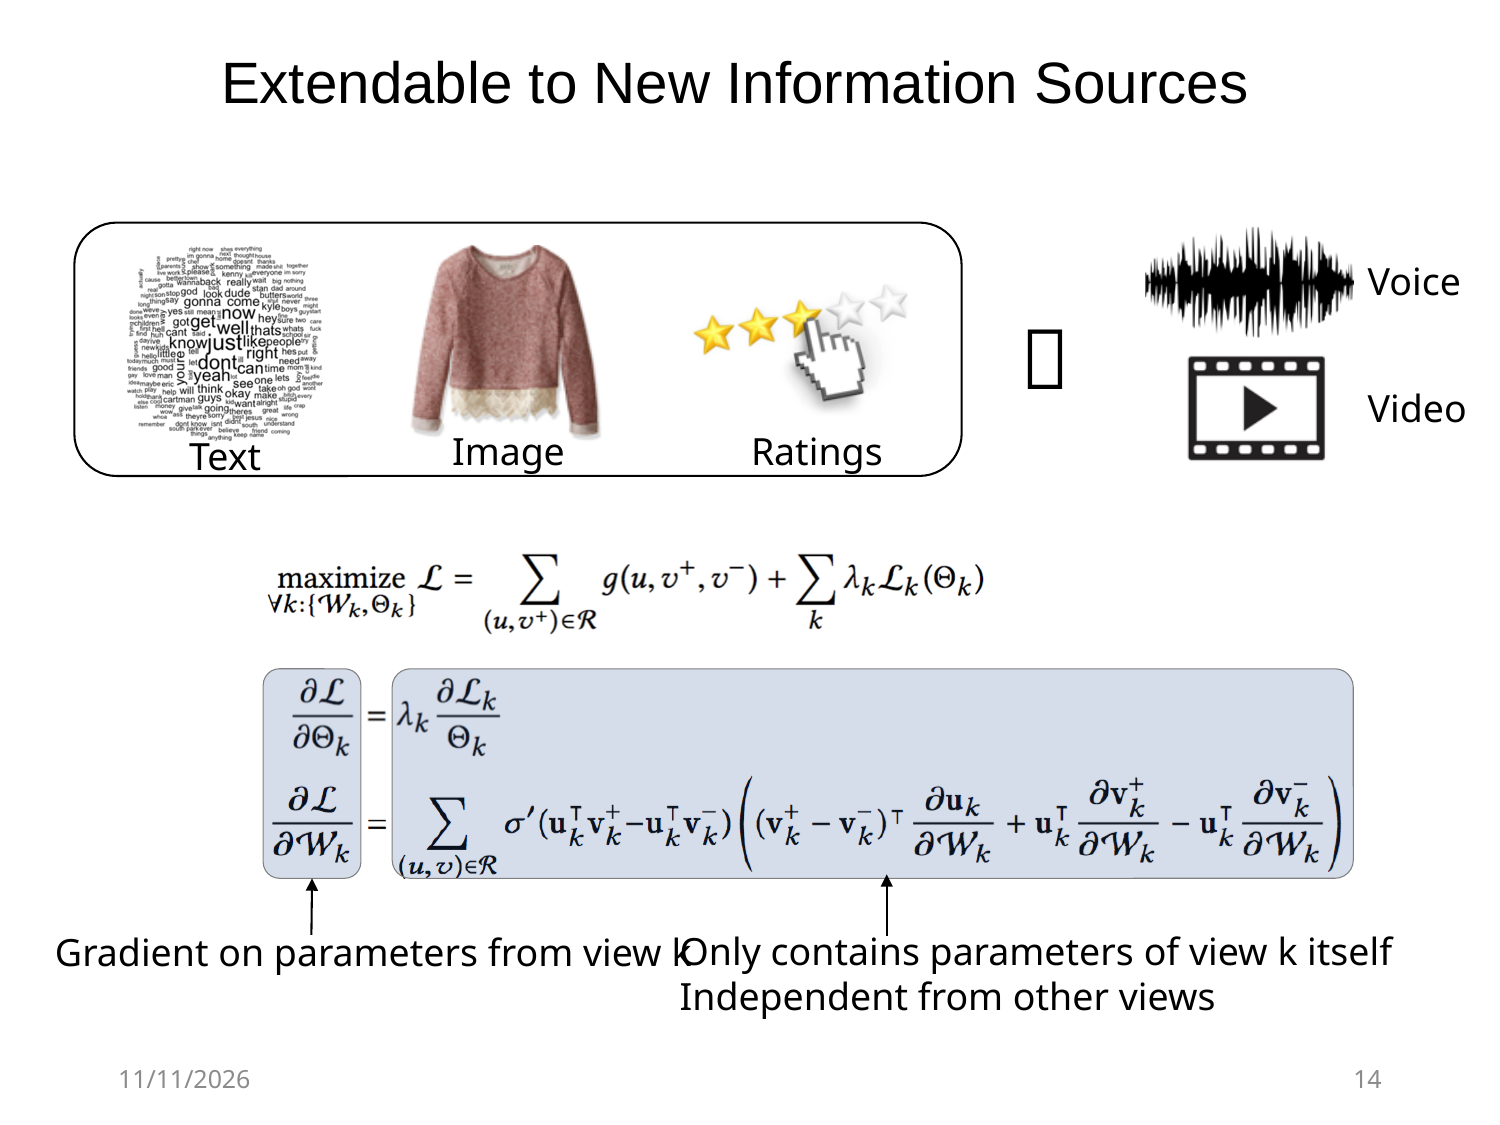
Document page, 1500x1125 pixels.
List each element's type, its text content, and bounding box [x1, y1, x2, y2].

text_box [262, 670, 271, 871]
title Extendable to New Information Sources [74, 14, 1397, 123]
picture [673, 277, 933, 416]
picture [265, 661, 1348, 879]
picture [1145, 226, 1354, 338]
text_box Only contains parameters of view k itself Independent from other views [664, 920, 1408, 1026]
text_box Ratings [736, 420, 898, 481]
slide_number 14 [993, 1058, 1397, 1103]
text_box Voice [1354, 250, 1476, 311]
picture [1184, 354, 1329, 463]
picture [396, 245, 607, 444]
text_box [513, 668, 1354, 874]
text_box Video [1352, 377, 1482, 438]
text_box ➕ [1005, 299, 1102, 414]
text_box Gradient on parameters from view k [40, 921, 664, 981]
text_box Text [174, 450, 276, 486]
text_box [73, 221, 963, 478]
picture [119, 238, 331, 450]
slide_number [103, 1058, 507, 1103]
text_box Image [437, 444, 580, 481]
picture [251, 540, 994, 642]
